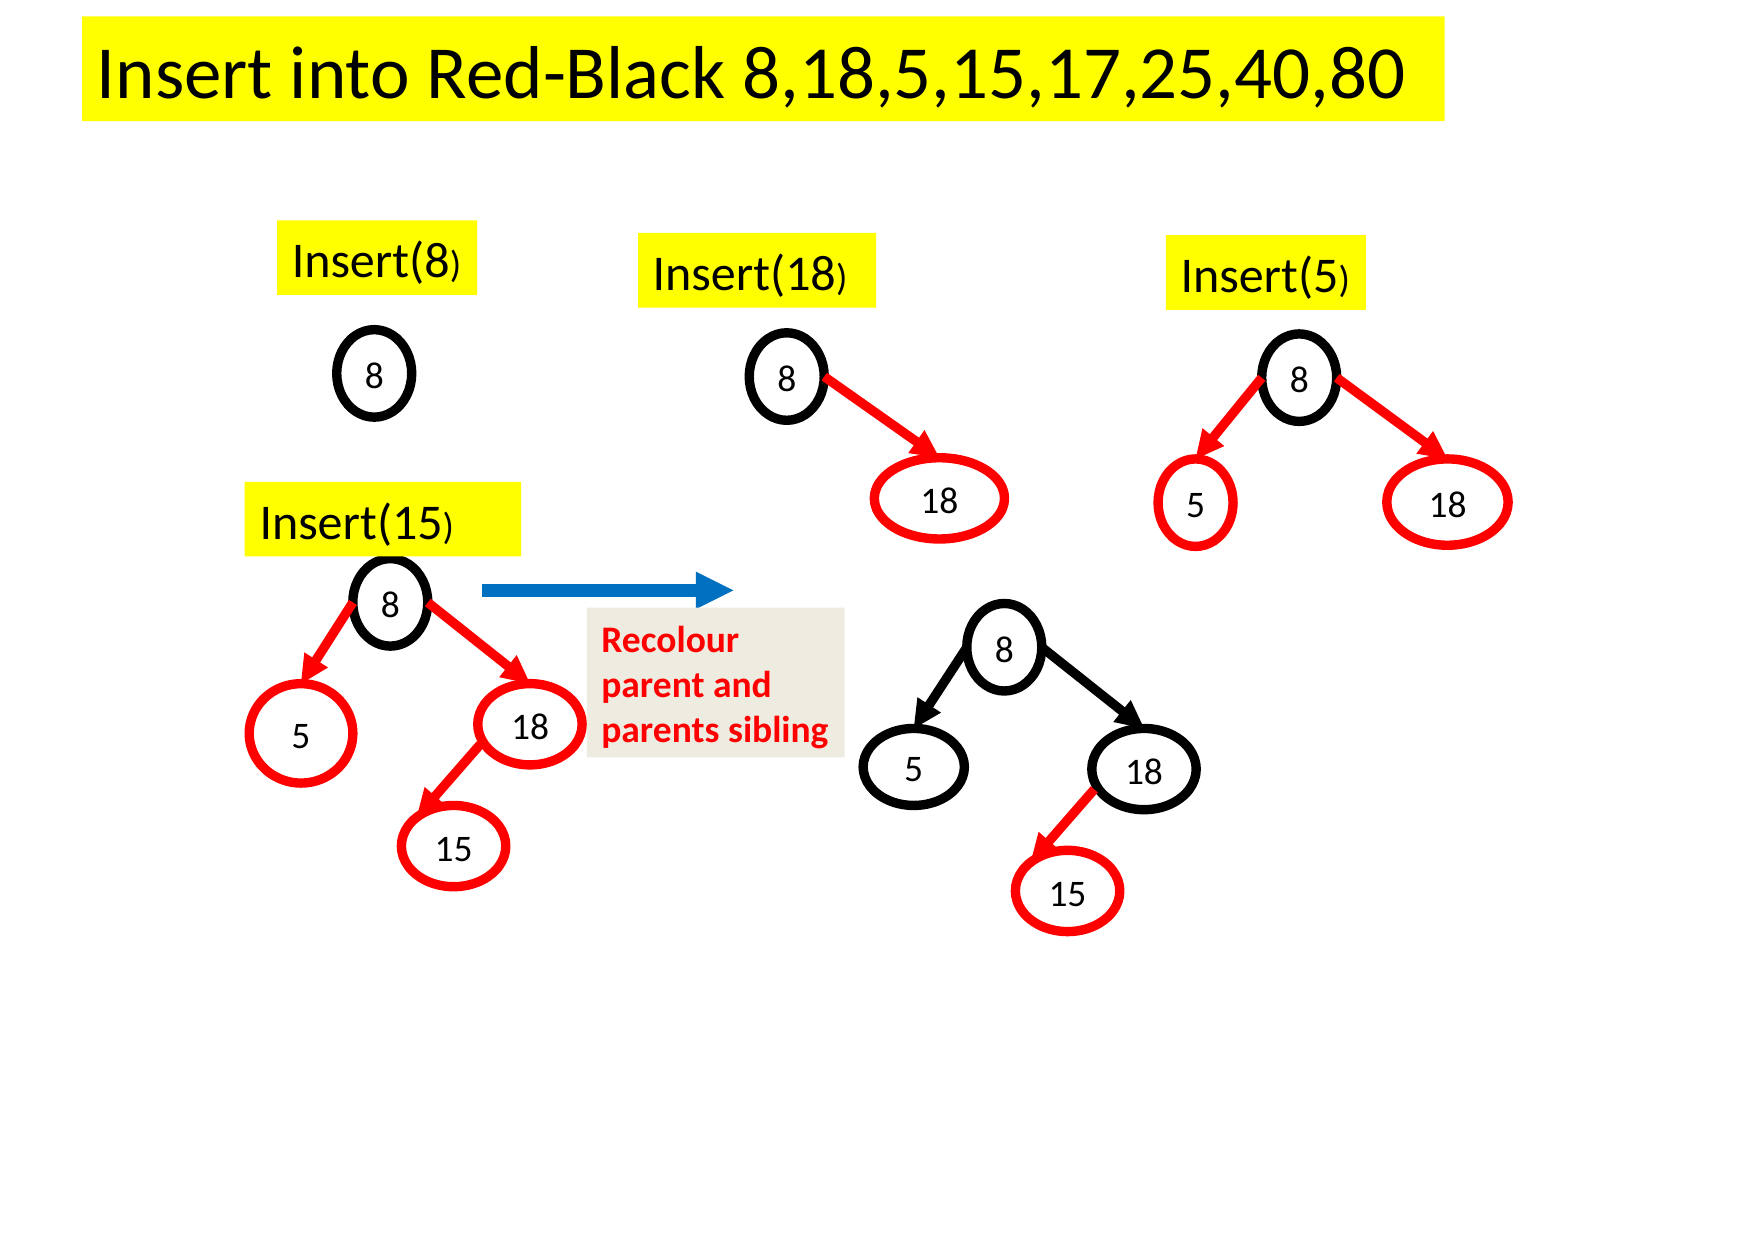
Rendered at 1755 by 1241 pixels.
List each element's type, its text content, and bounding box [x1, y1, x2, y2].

text_box 5 [1155, 457, 1236, 549]
text_box 15 [1013, 856, 1122, 934]
text_box Insert(8) [277, 220, 478, 295]
text_box 18 [1089, 726, 1199, 812]
text_box Insert into Red-Black 8,18,5,15,17,25,40,80 [82, 16, 1445, 122]
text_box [300, 602, 354, 684]
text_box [416, 744, 481, 818]
text_box 15 [399, 811, 508, 889]
text_box 5 [247, 681, 355, 786]
text_box Insert(5) [1165, 235, 1366, 310]
text_box 18 [872, 455, 1007, 542]
text_box Recolour parent and parents sibling [586, 607, 845, 758]
text_box 8 [747, 330, 827, 423]
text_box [1030, 789, 1095, 863]
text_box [1041, 646, 1145, 729]
text_box 8 [1259, 331, 1339, 424]
text_box 18 [475, 681, 585, 767]
text_box 18 [1384, 456, 1511, 548]
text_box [1336, 377, 1448, 460]
text_box 8 [334, 327, 414, 420]
text_box 8 [964, 601, 1044, 694]
text_box 5 [861, 726, 967, 808]
text_box Insert(15) [244, 481, 522, 557]
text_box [427, 602, 531, 684]
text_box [913, 646, 967, 729]
text_box Insert(18) [638, 232, 877, 308]
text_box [824, 376, 940, 458]
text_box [1195, 377, 1262, 460]
text_box 8 [350, 557, 430, 649]
